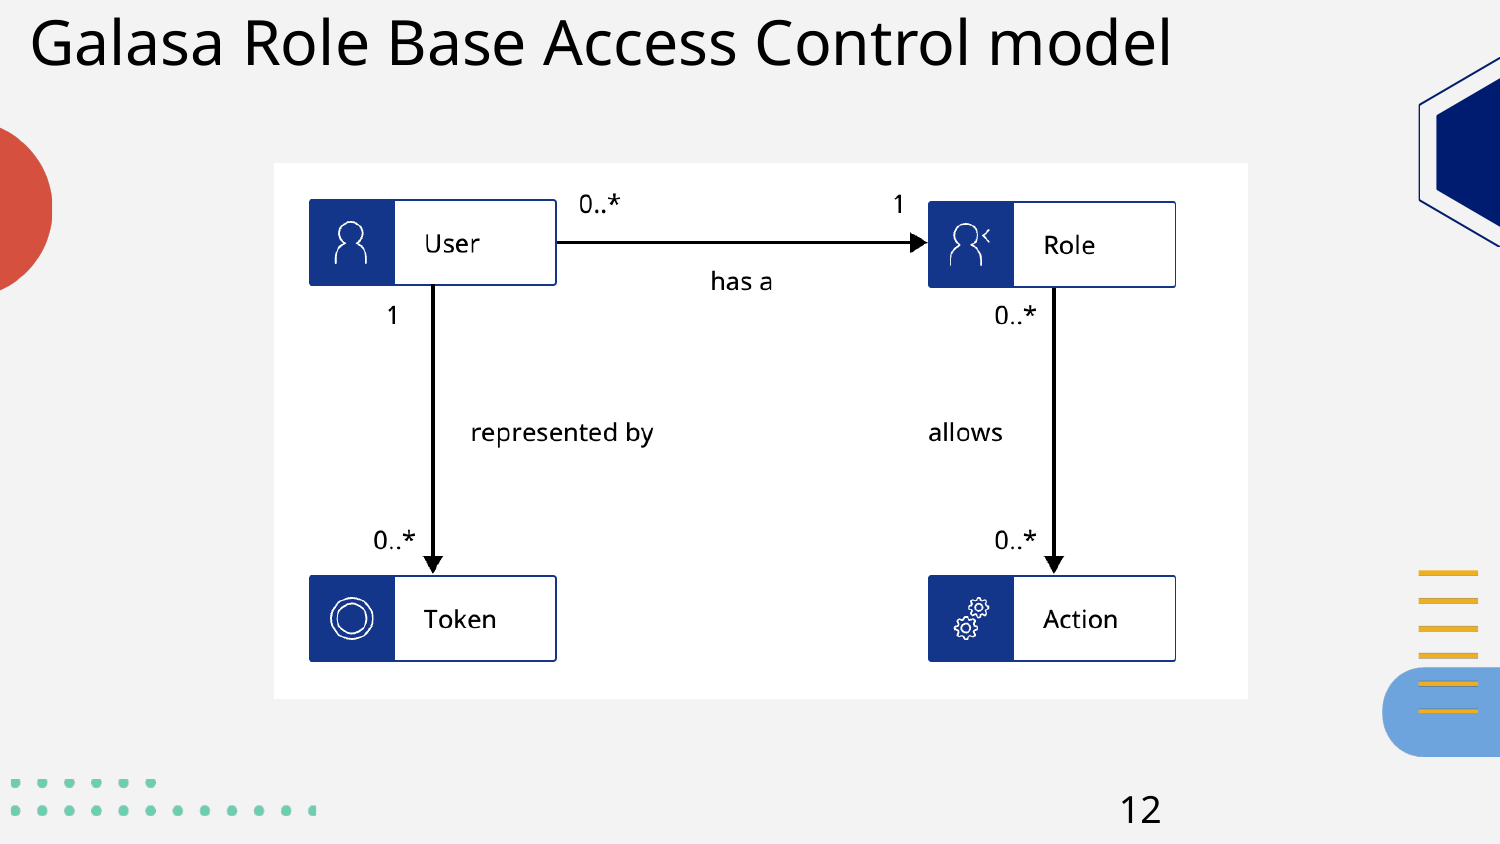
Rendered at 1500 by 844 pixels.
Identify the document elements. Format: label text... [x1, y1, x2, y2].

picture [0, 119, 53, 299]
title Galasa Role Base Access Control model [29, 11, 1418, 103]
picture [274, 163, 1248, 700]
slide_number 12 [1104, 779, 1442, 824]
